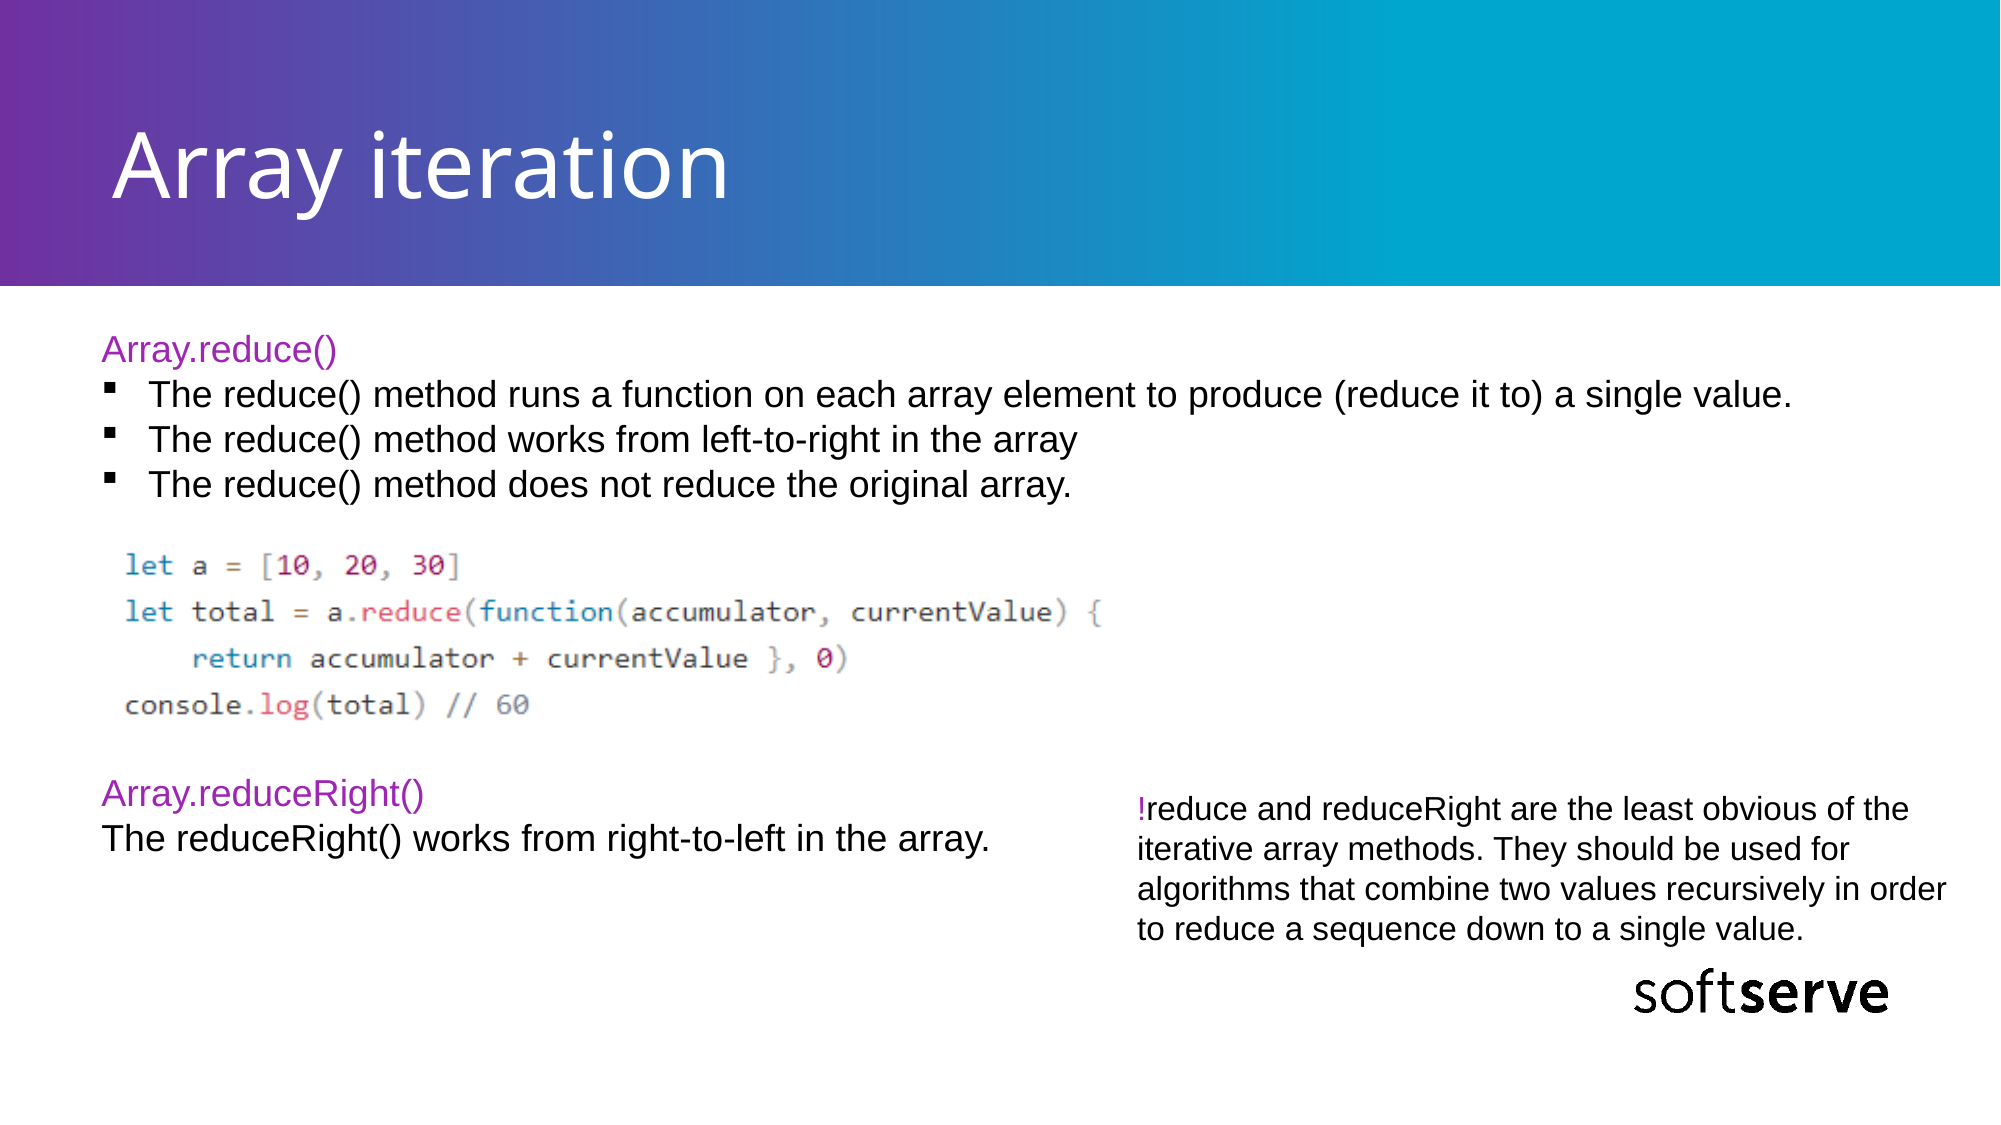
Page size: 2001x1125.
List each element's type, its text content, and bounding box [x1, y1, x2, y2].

picture [1634, 968, 1888, 1013]
picture [112, 546, 1123, 730]
text_box Array.reduceRight() The reduceRight() works from right-to-left in the array. [86, 762, 1087, 867]
text_box !reduce and reduceRight are the least obvious of the iterative array methods. They should be used for algorithms that combine two values recursively in order to reduce a sequence down to a single value. [1122, 779, 1976, 955]
text_box Array.reduce() The reduce() method runs a function on each array element to produce (reduce it to) a single value. The reduce() method works from left-to-right in the array The reduce() method does not reduce the original array. [86, 317, 1837, 513]
title Array iteration [112, 112, 1888, 225]
